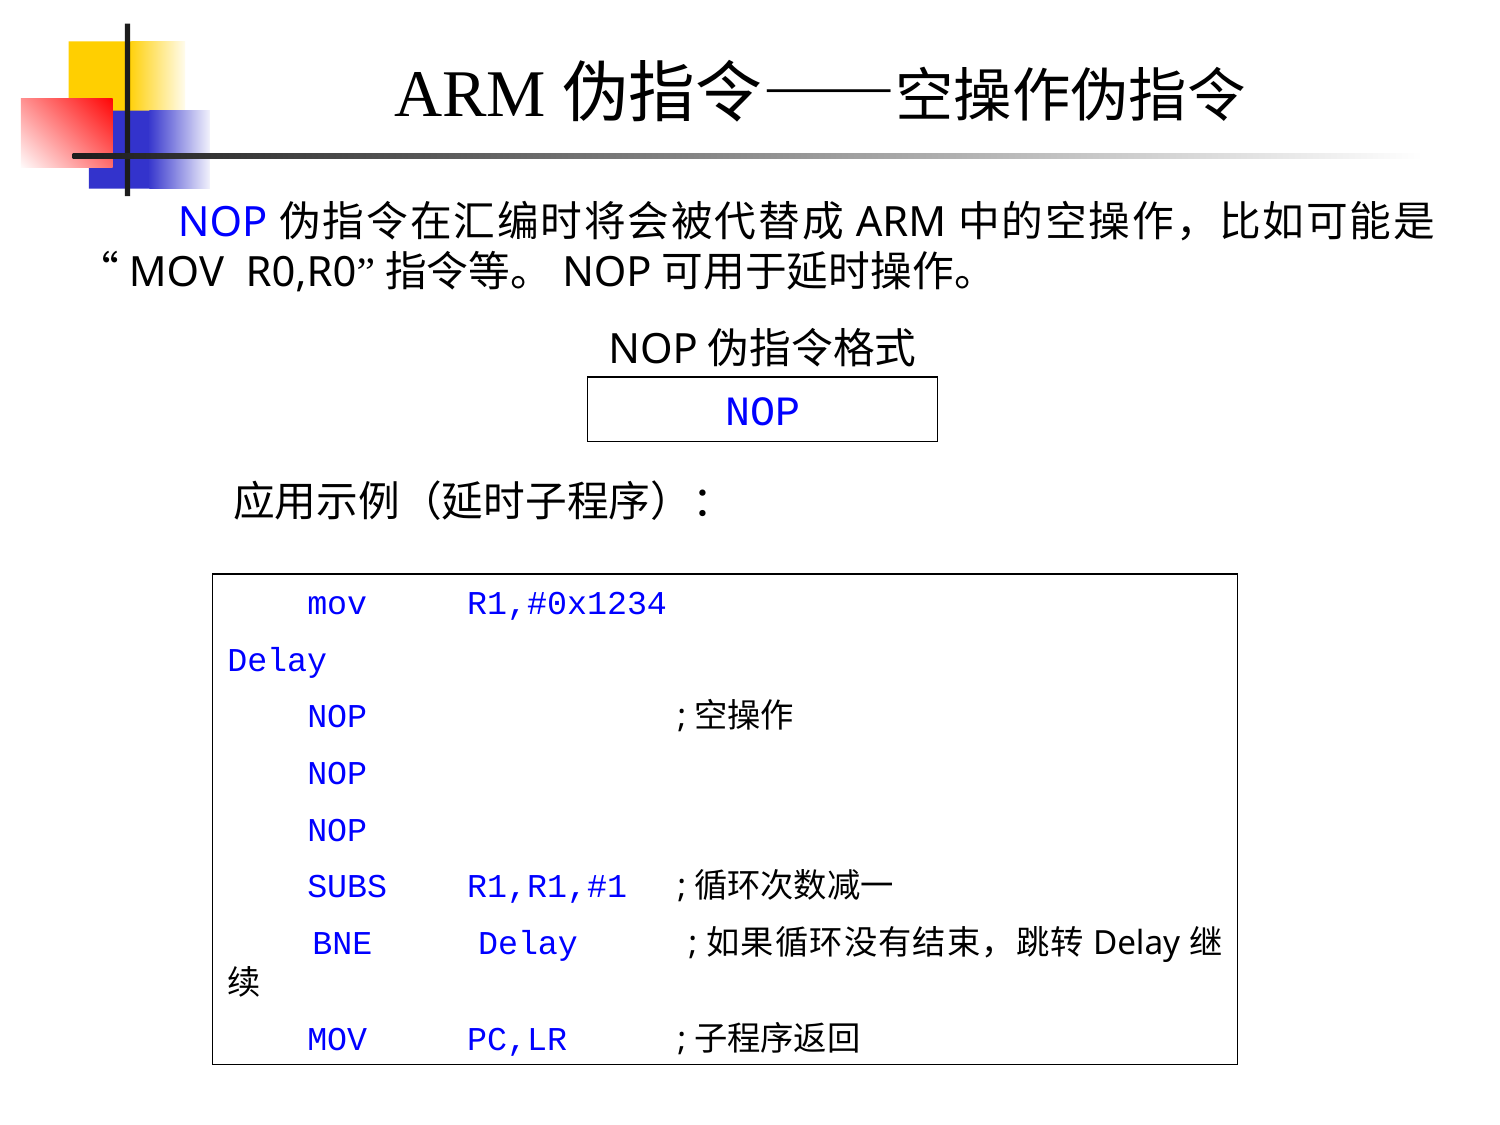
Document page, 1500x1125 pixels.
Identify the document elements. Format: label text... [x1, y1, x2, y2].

text_box 应用示例（延时子程序）： [218, 467, 806, 532]
text_box NOP伪指令在汇编时将会被代替成ARM中的空操作，比如可能是“MOV R0,R0”指令等。NOP可用于延时操作。 [62, 187, 1450, 303]
text_box NOP伪指令格式 [549, 314, 975, 380]
text_box mov R1,#0x1234 Delay NOP ;空操作 NOP NOP SUBS R1,R1,#1 ;循环次数减一 BNE Delay ;如果循环没有结束，跳转Delay继续 MOV PC,LR ;子程序返回 [212, 574, 1238, 1065]
text_box ARM伪指令——空操作伪指令 [194, 42, 1445, 143]
text_box NOP [587, 380, 938, 442]
